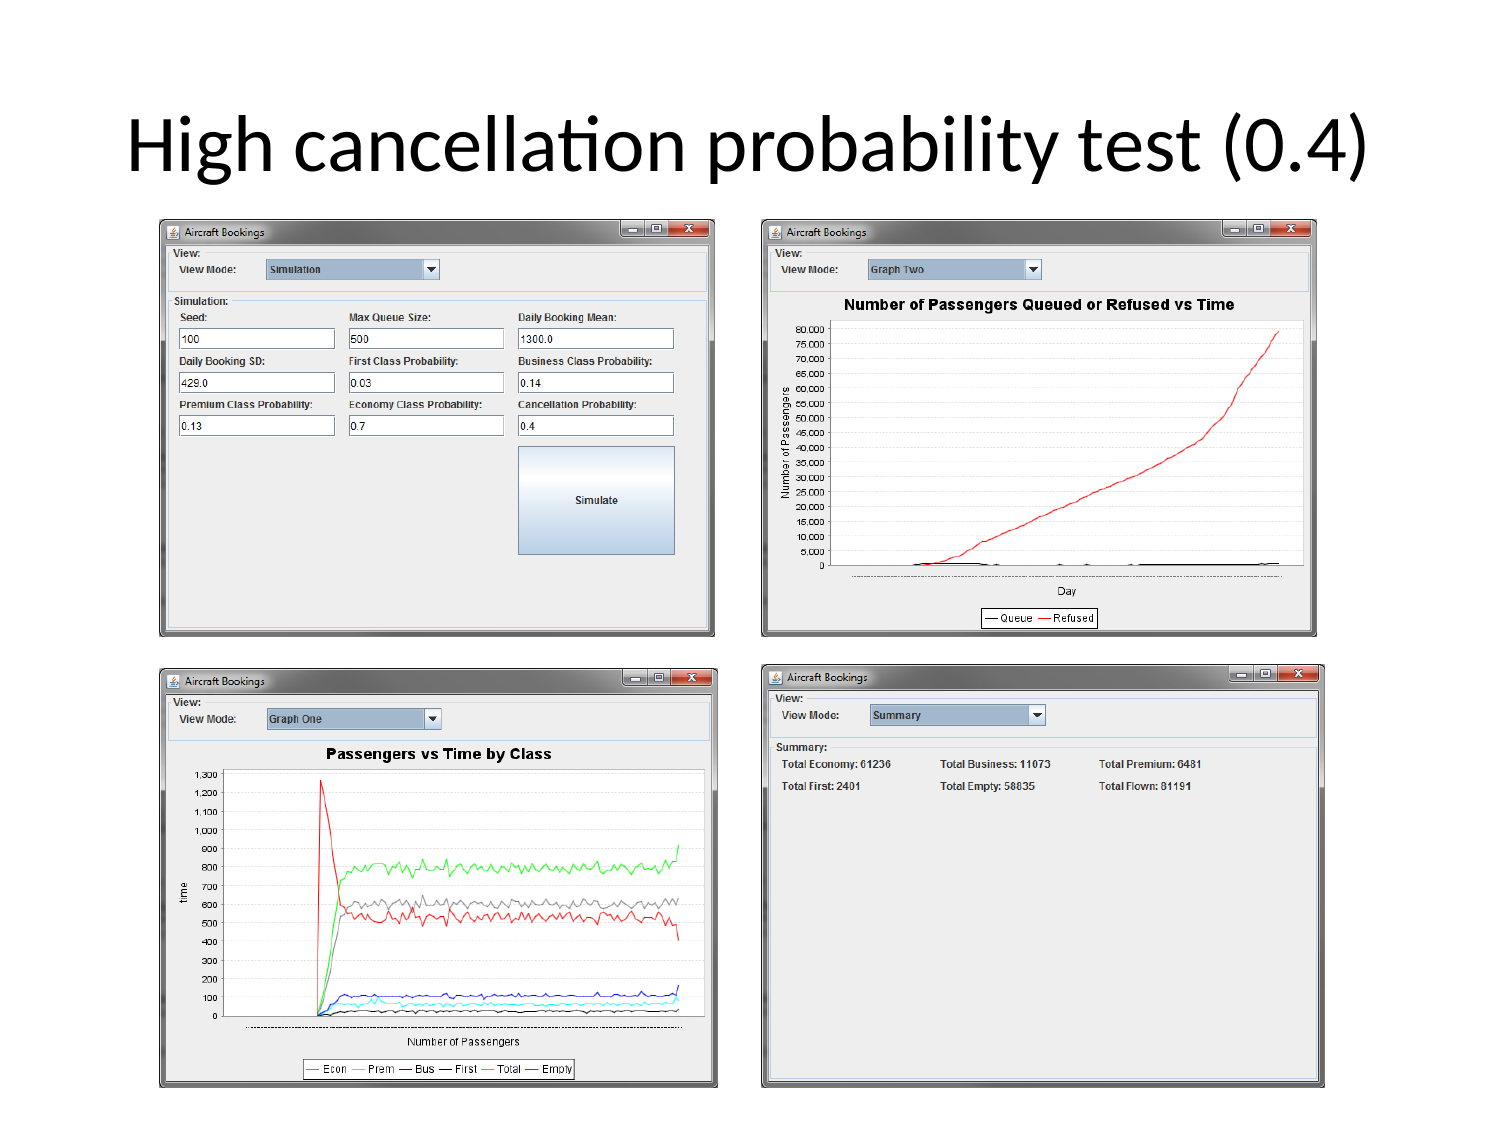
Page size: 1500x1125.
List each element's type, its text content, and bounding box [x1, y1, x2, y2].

title High cancellation probability test (0.4) [75, 45, 1425, 233]
picture [761, 664, 1325, 1088]
picture [159, 668, 718, 1088]
picture [761, 219, 1318, 637]
picture [159, 219, 715, 637]
